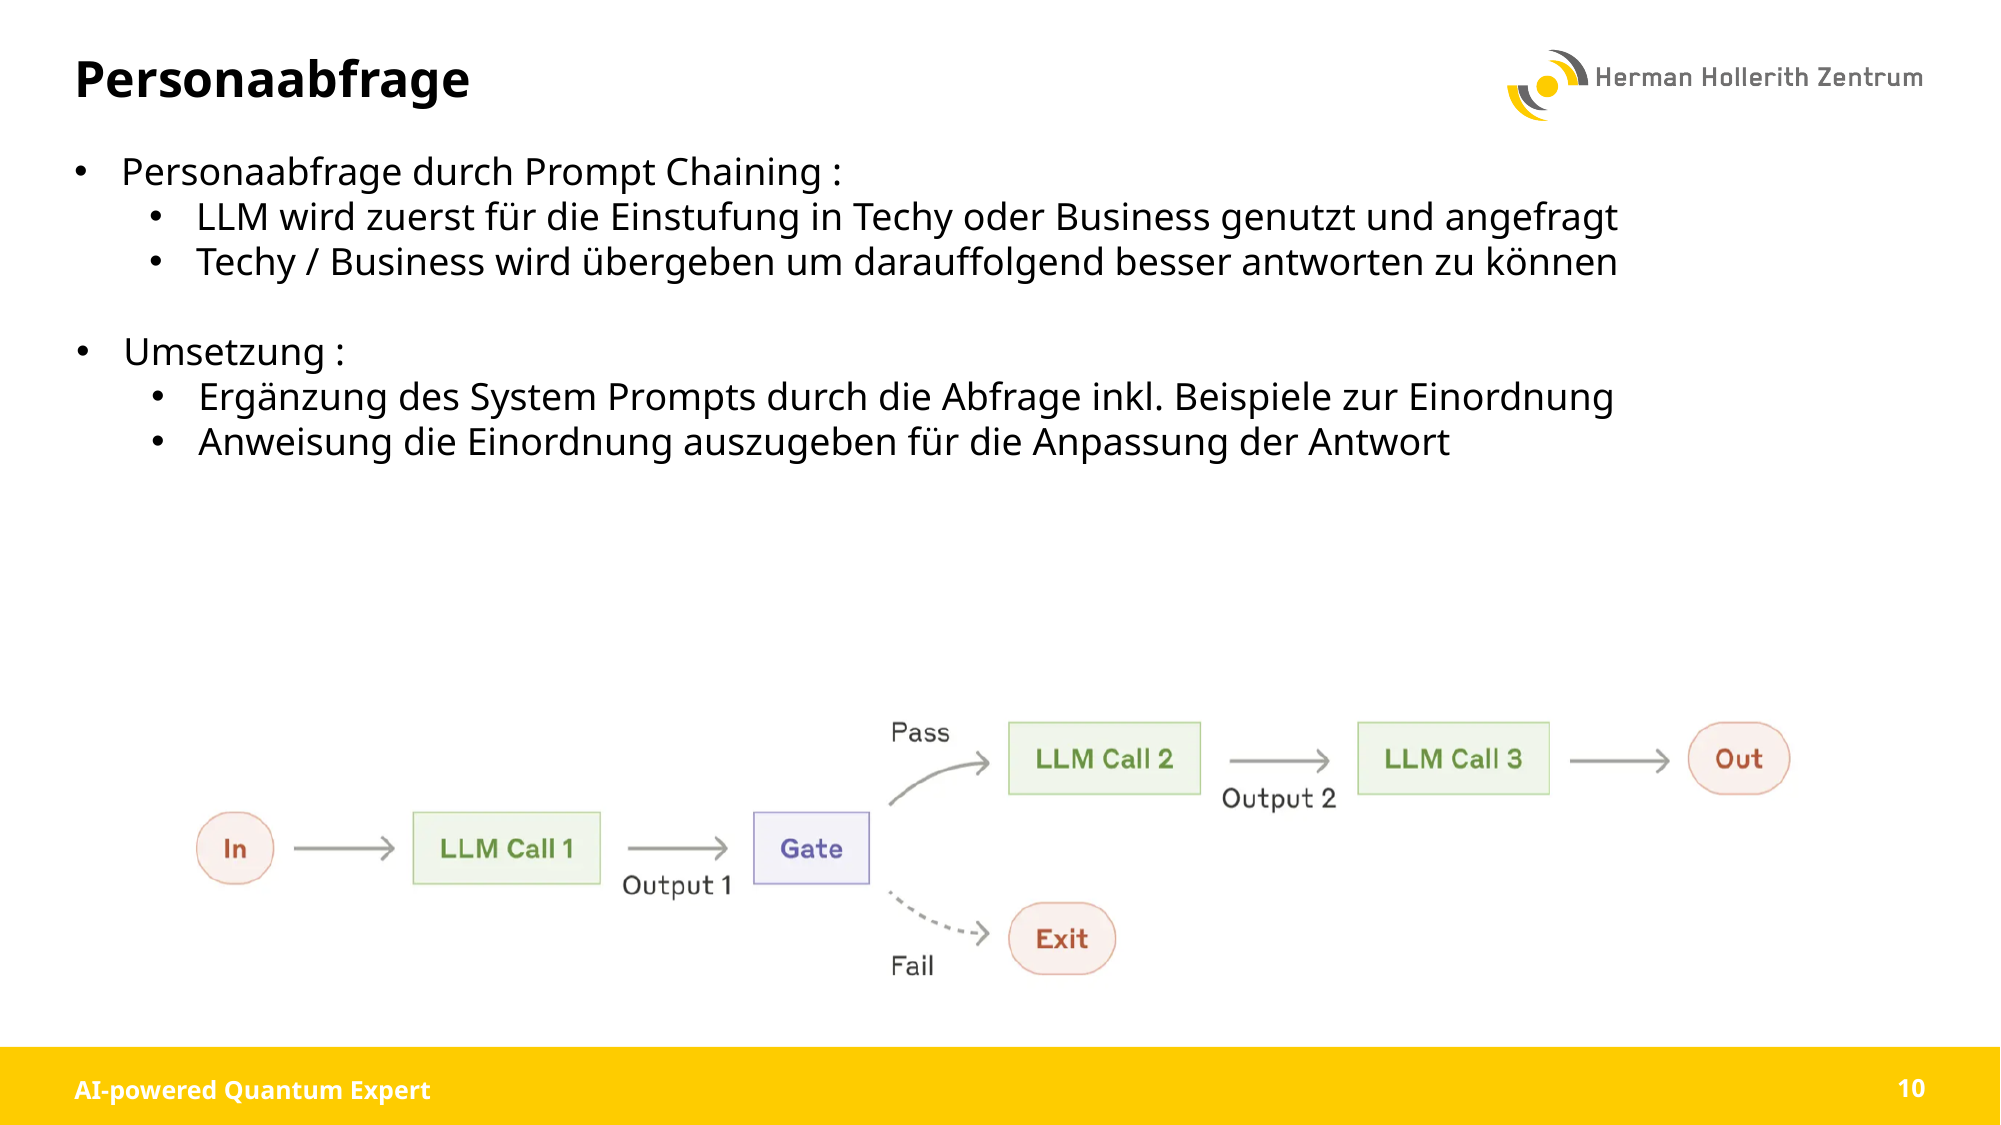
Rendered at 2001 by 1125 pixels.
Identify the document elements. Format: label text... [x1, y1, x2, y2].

title Personaabfrage [59, 46, 1471, 117]
text_box Personaabfrage durch Prompt Chaining : LLM wird zuerst für die Einstufung in Techy oder Business genutzt und angefragt Techy / Business wird übergeben um darauffolgend besser antworten zu können Umsetzung : Ergänzung des System Prompts durch die Abfrage inkl. Beispiele zur Einordnung Anweisung die Einordnung auszugeben für die Anpassung der Antwort [59, 140, 1941, 516]
slide_number 10 [1490, 1074, 1941, 1106]
picture [1507, 49, 1926, 121]
picture [175, 517, 1824, 1039]
footer AI-powered Quantum Expert [59, 1074, 735, 1106]
